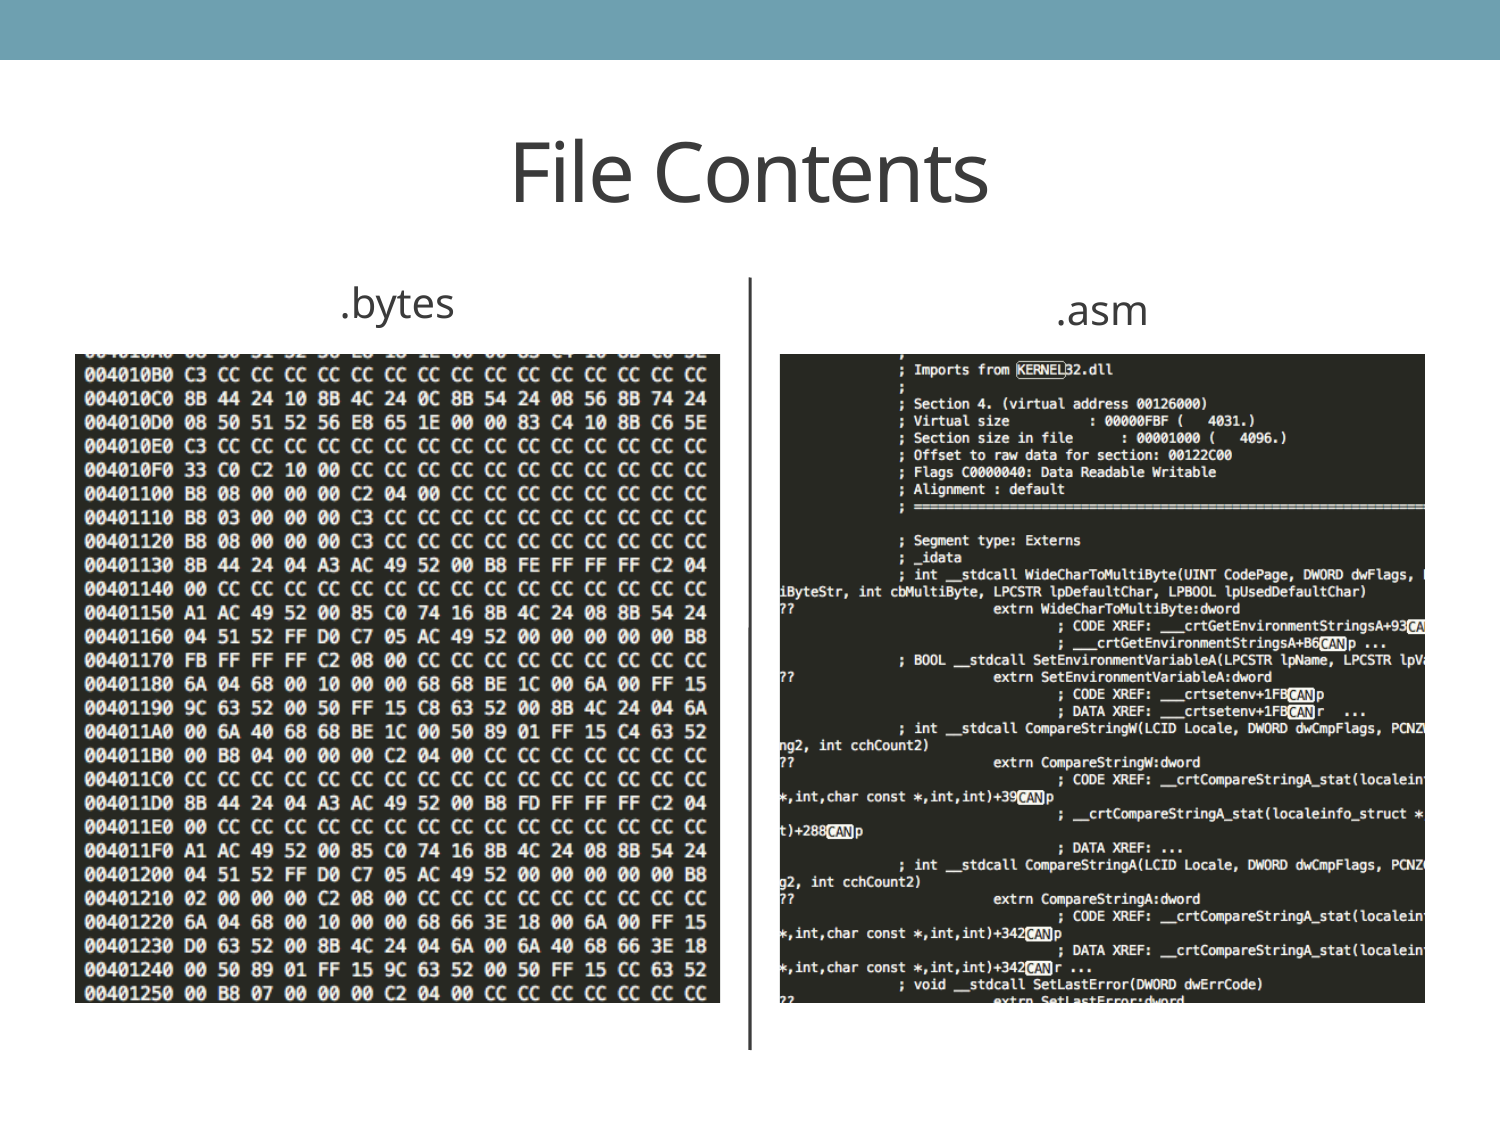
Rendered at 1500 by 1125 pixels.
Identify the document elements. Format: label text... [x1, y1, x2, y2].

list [779, 353, 1426, 1003]
list .asm [780, 256, 1425, 351]
title File Contents [75, 87, 1425, 250]
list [74, 353, 721, 1003]
list .bytes [75, 249, 721, 351]
